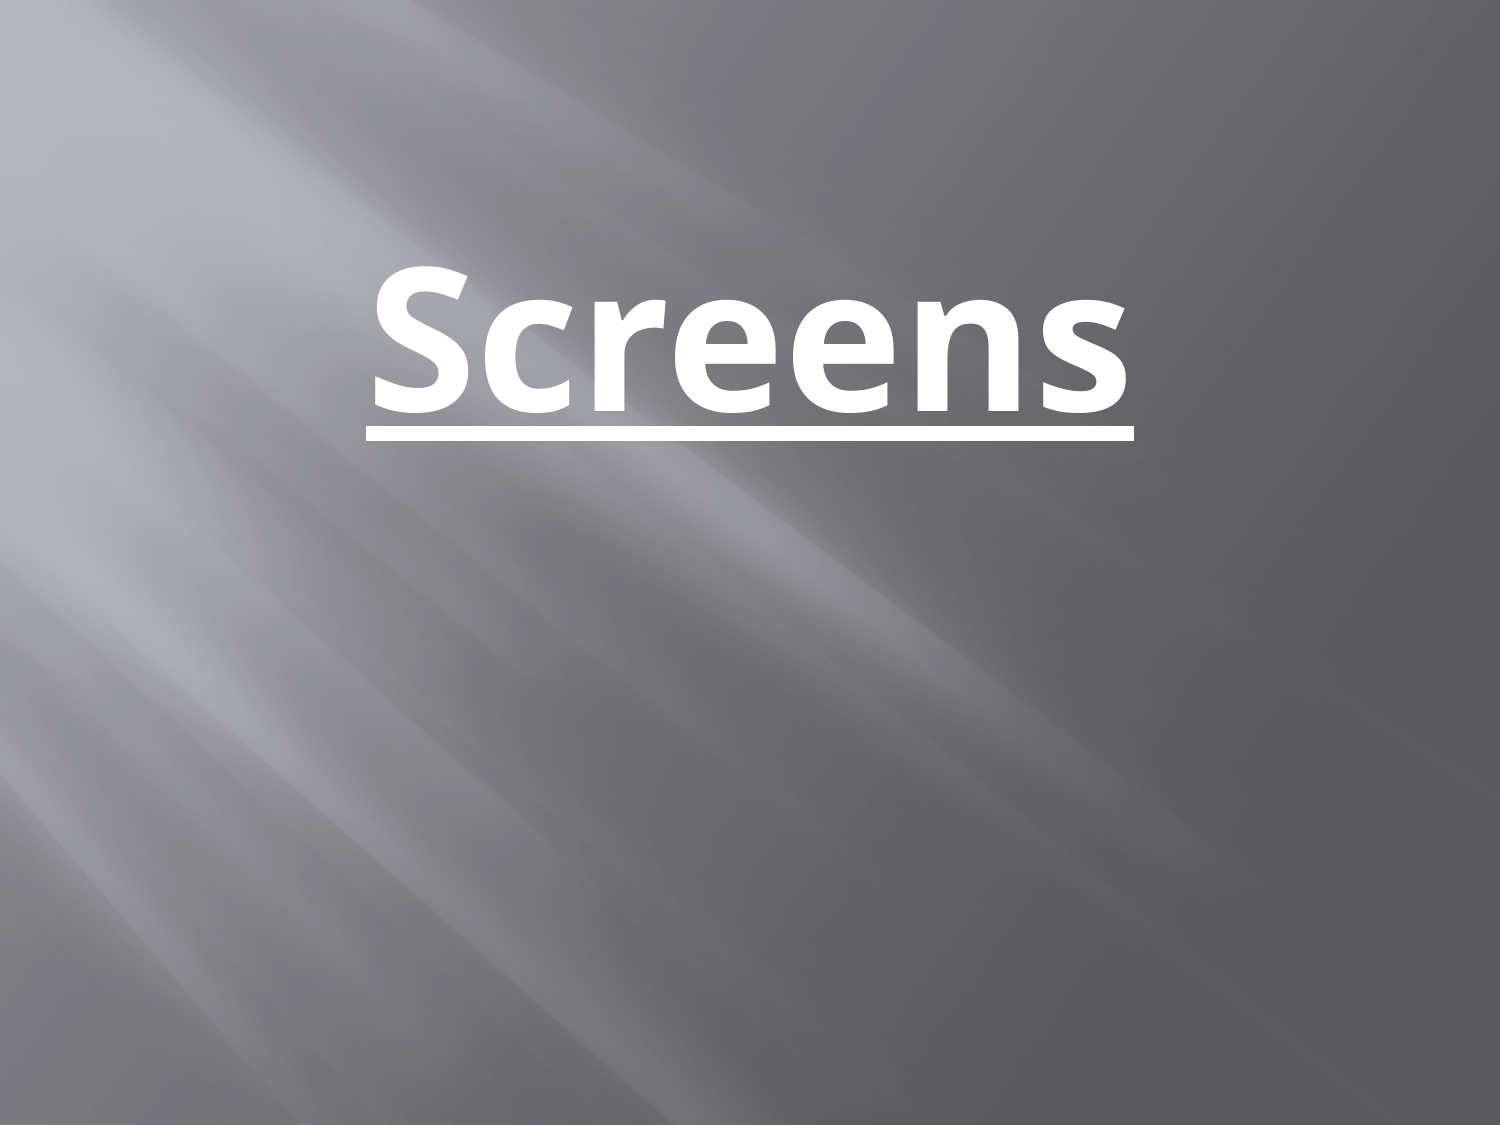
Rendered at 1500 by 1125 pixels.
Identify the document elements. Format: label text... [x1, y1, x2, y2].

title Screens [75, 0, 1425, 663]
